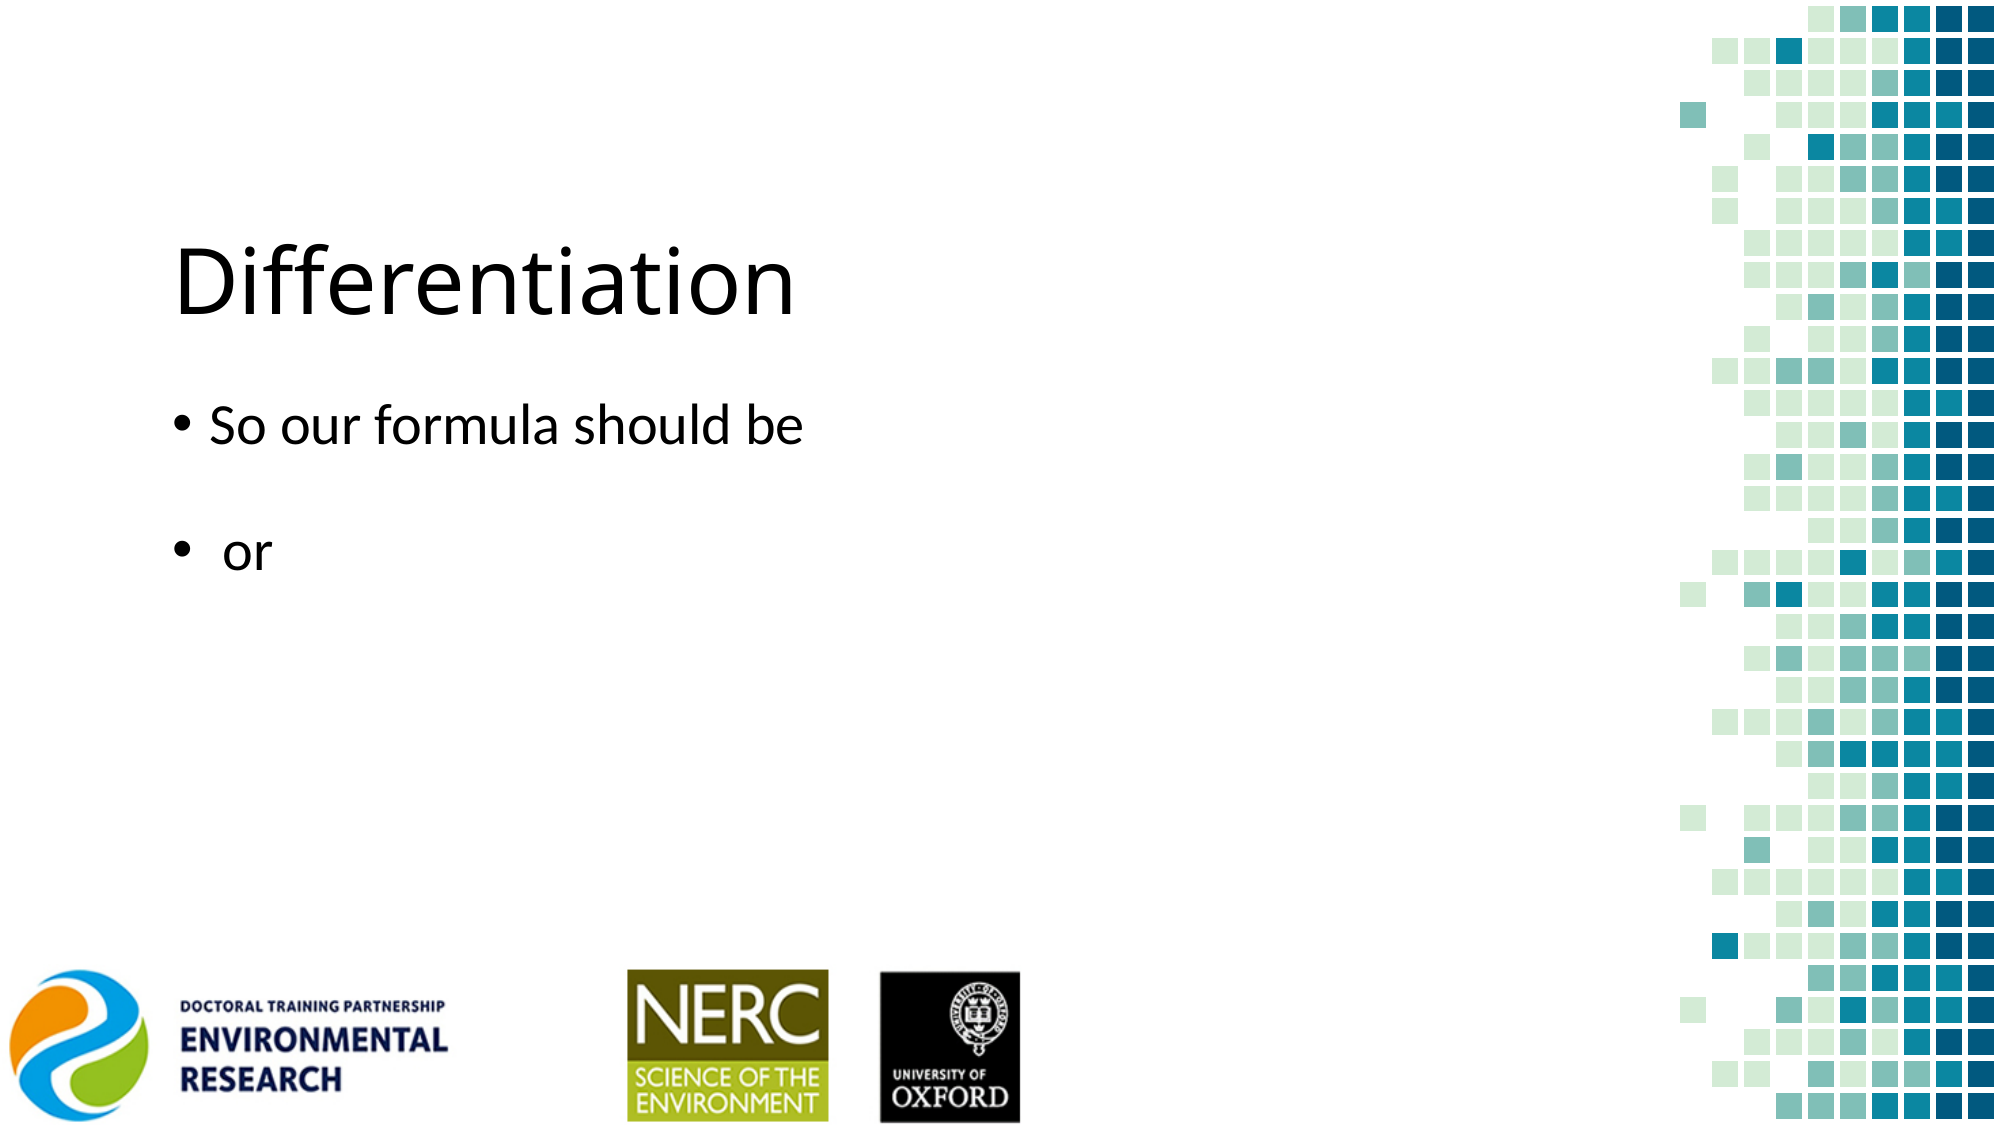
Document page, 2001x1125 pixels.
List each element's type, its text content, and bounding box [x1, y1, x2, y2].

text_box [0, 964, 1676, 1125]
title Differentiation [157, 161, 1636, 350]
